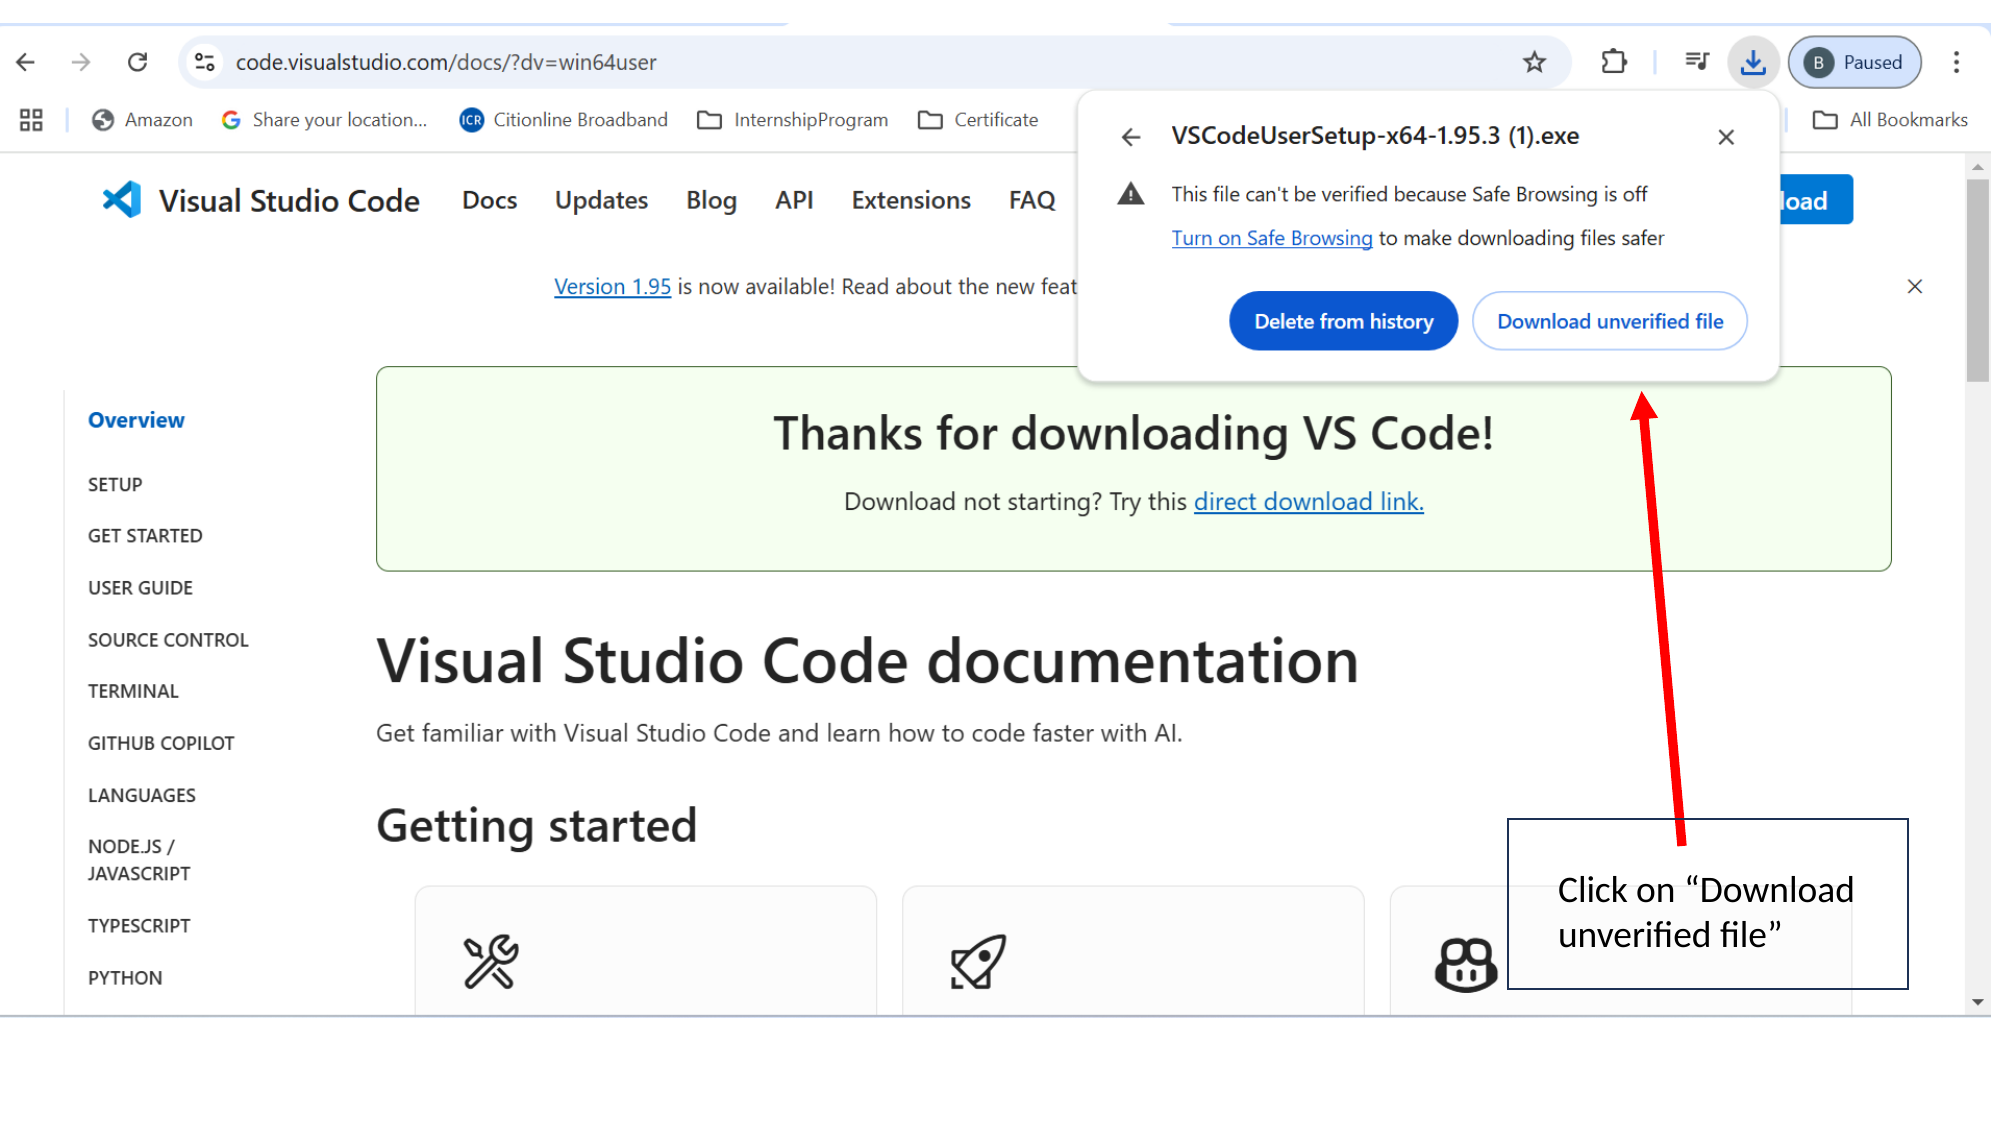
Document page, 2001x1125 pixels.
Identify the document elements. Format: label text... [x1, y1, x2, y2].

picture [0, 23, 1991, 1018]
text_box Click on “Download unverified file” [1991, 857, 2000, 963]
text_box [1641, 390, 1682, 846]
